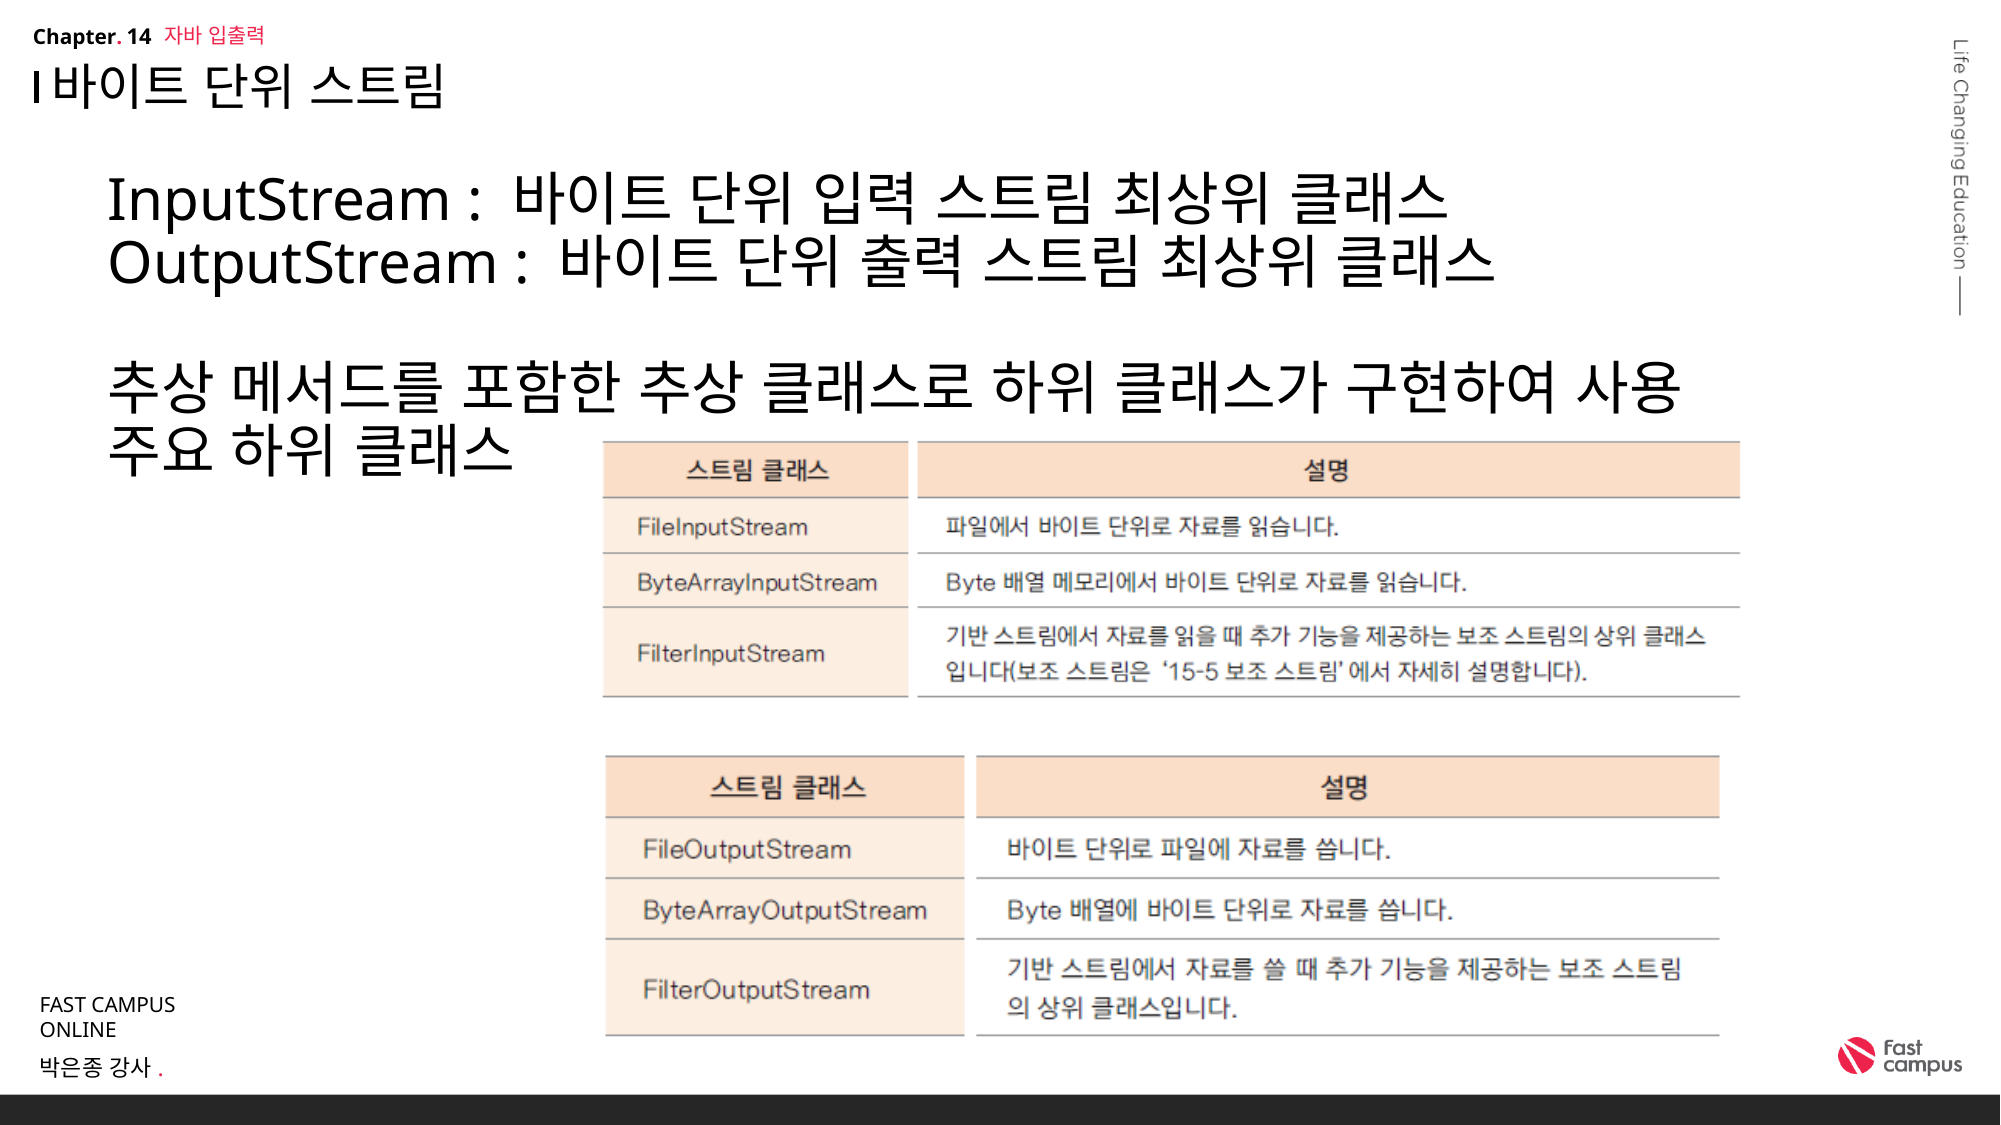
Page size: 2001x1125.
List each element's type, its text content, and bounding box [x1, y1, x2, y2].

picture [594, 744, 1730, 1050]
list 14 [111, 18, 150, 55]
list 자바 입출력 [150, 18, 511, 55]
picture [599, 426, 1782, 710]
picture [1838, 1037, 1962, 1076]
title 바이트 단위 스트림 InputStream : 바이트 단위 입력 스트림 최상위 클래스 OutputStream : 바이트 단위 출력 스트림 최상위 클래스 추상 메서드를 포함한 추상 클래스로 하위 클래스가 구현하여 사용 주요 하위 클래스 [36, 54, 1830, 111]
picture [1942, 23, 1981, 316]
